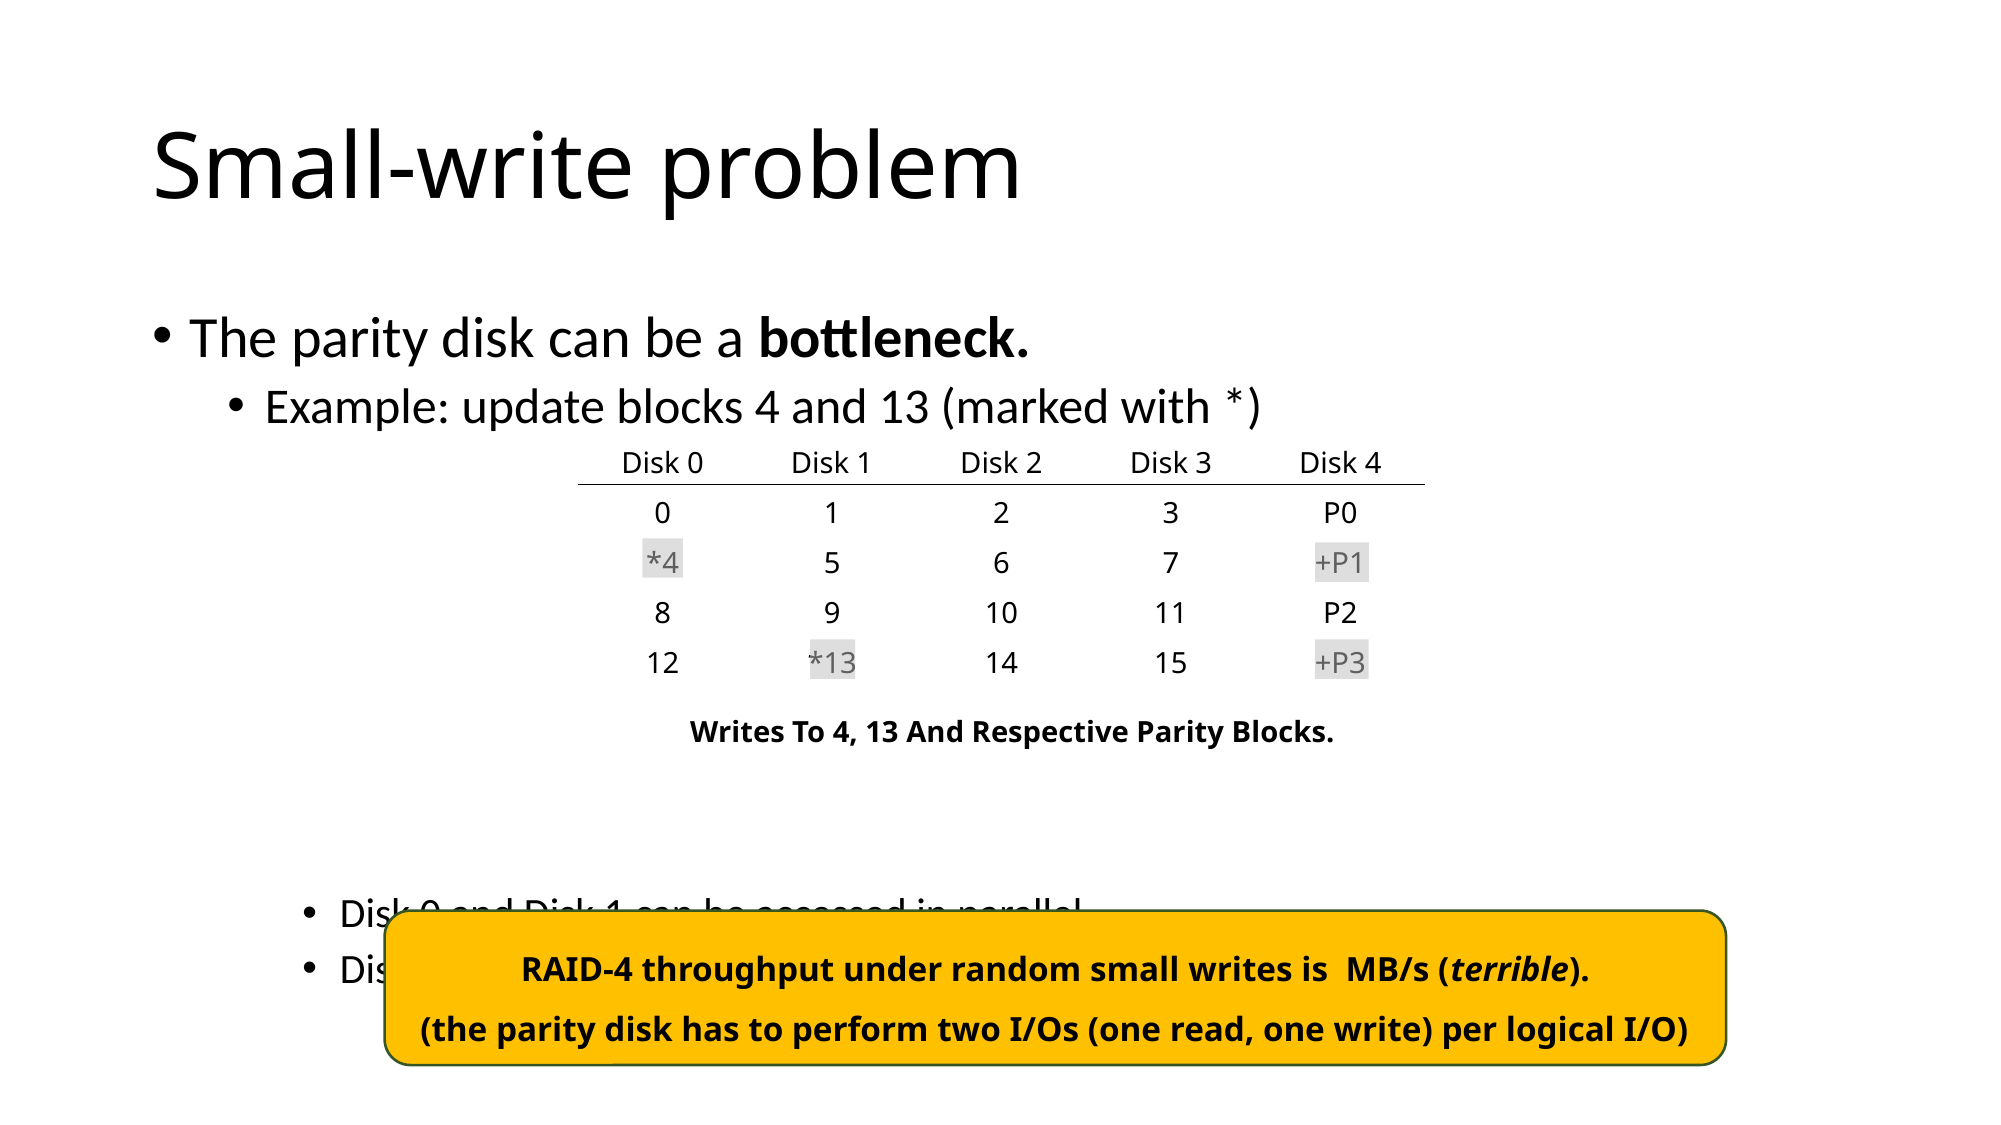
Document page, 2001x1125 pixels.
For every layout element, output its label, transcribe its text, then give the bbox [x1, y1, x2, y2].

table_cell 11 [1086, 584, 1256, 634]
title Small-write problem [137, 59, 1863, 278]
text_box [1313, 638, 1370, 680]
table_header Disk 1 [747, 434, 917, 484]
text_box [641, 537, 685, 579]
table_cell *4 [578, 534, 747, 584]
text_box Writes To 4, 13 And Respective Parity Blocks. [670, 705, 1355, 756]
table_cell 10 [917, 584, 1086, 634]
table_cell 6 [917, 534, 1086, 584]
table_cell 0 [578, 485, 747, 534]
table_cell +P3 [1256, 634, 1425, 684]
table_cell 9 [747, 584, 917, 634]
table_cell 7 [1086, 534, 1256, 584]
table_header Disk 0 [578, 434, 747, 484]
table_header Disk 2 [917, 434, 1086, 484]
table_cell *13 [747, 634, 917, 684]
table_cell 15 [1086, 634, 1256, 684]
table_cell 14 [917, 634, 1086, 684]
table_header Disk 3 [1086, 434, 1256, 484]
table_cell P2 [1256, 584, 1425, 634]
table_cell 1 [747, 485, 917, 534]
table_cell 12 [578, 634, 747, 684]
table_header Disk 4 [1256, 434, 1425, 484]
text_box [809, 638, 857, 680]
table_cell P0 [1256, 485, 1425, 534]
list The parity disk can be a bottleneck. Example: update blocks 4 and 13 (marked with *) Disk 0 and Disk 1 can be accessed in parallel. Disk 4 prevents any parallelism. [137, 299, 1863, 1014]
text_box [1314, 541, 1370, 583]
table_cell 3 [1086, 485, 1256, 534]
table_cell 8 [578, 584, 747, 634]
table_cell +P1 [1256, 534, 1425, 584]
table_cell 5 [747, 534, 917, 584]
table_cell 2 [917, 485, 1086, 534]
